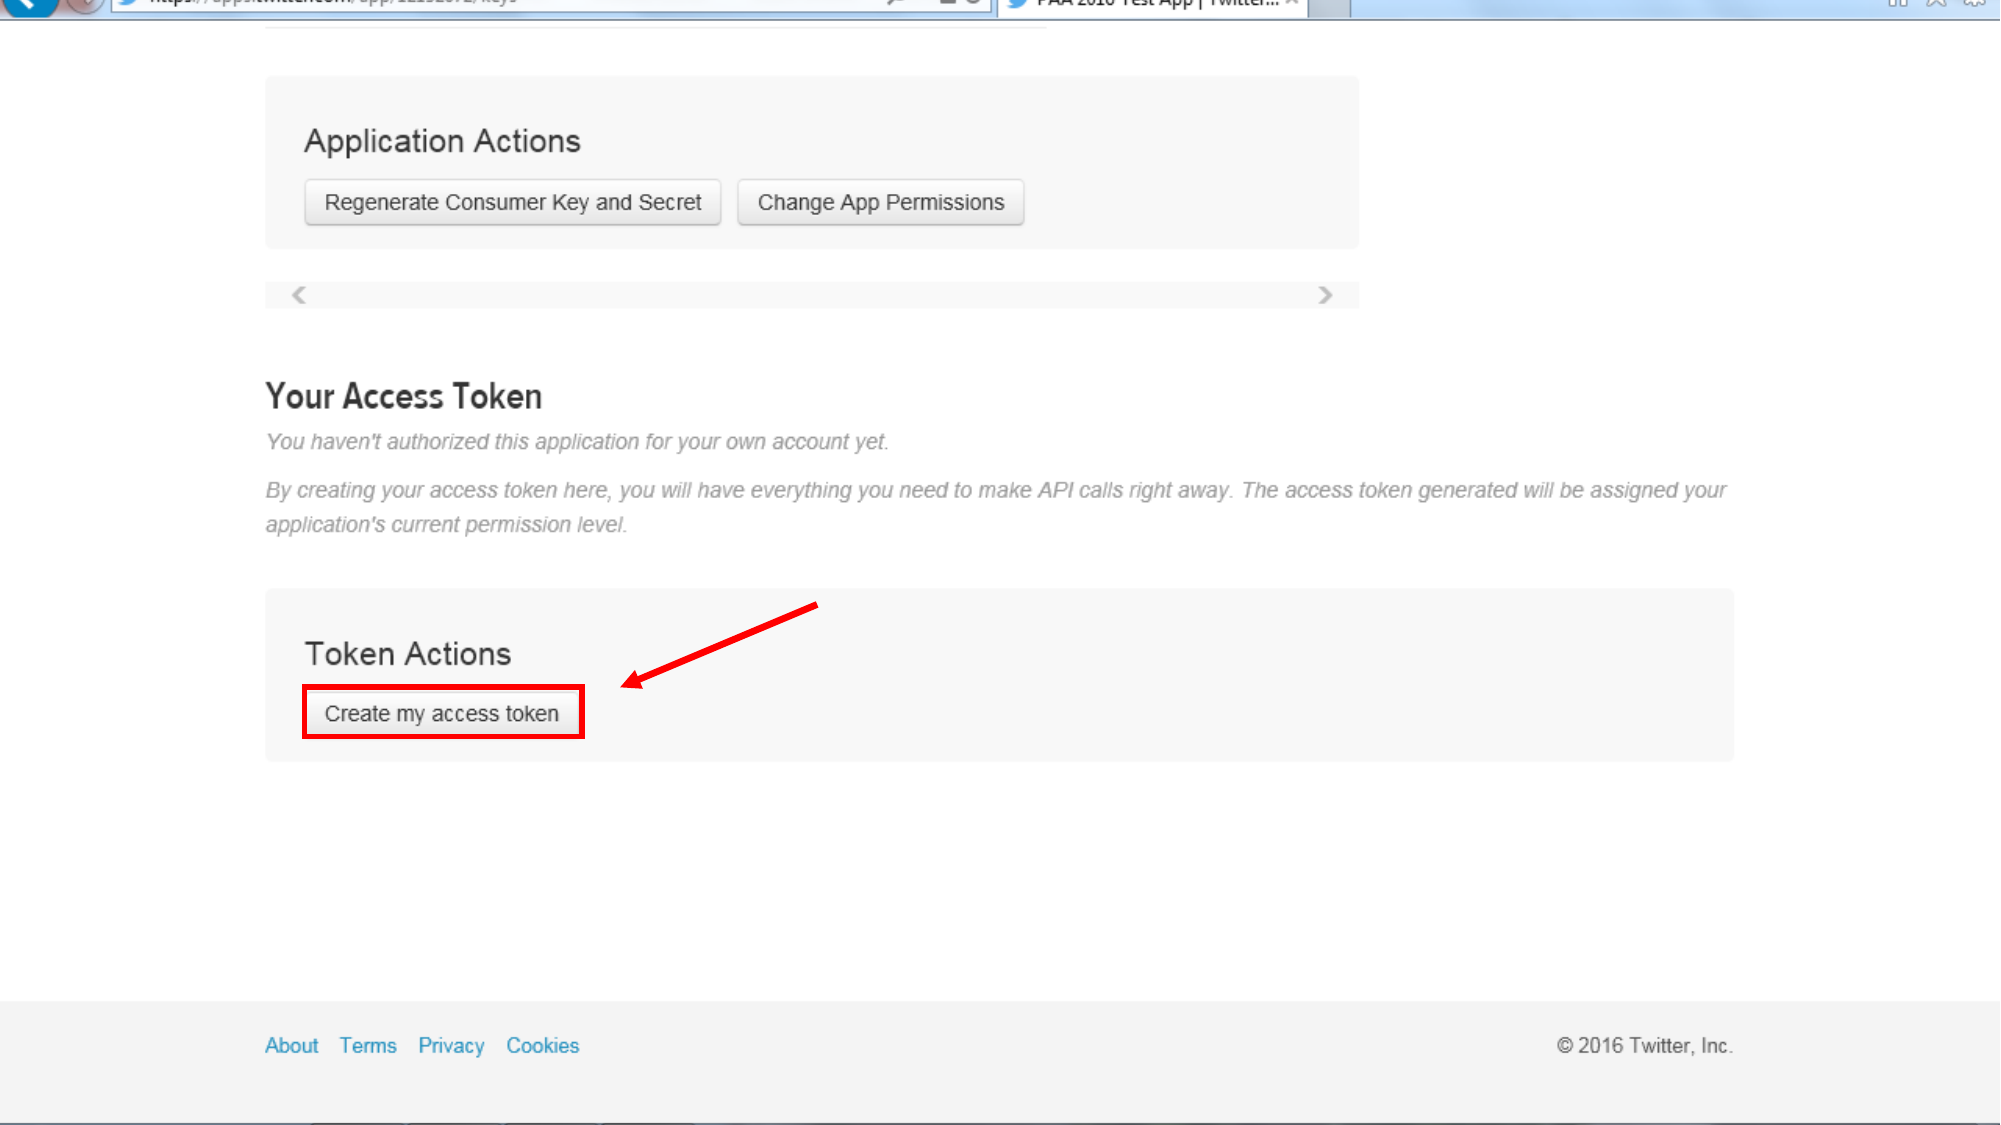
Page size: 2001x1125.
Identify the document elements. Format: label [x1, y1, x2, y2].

text_box [620, 604, 818, 688]
picture [0, 0, 2000, 1125]
picture [21, 0, 34, 9]
